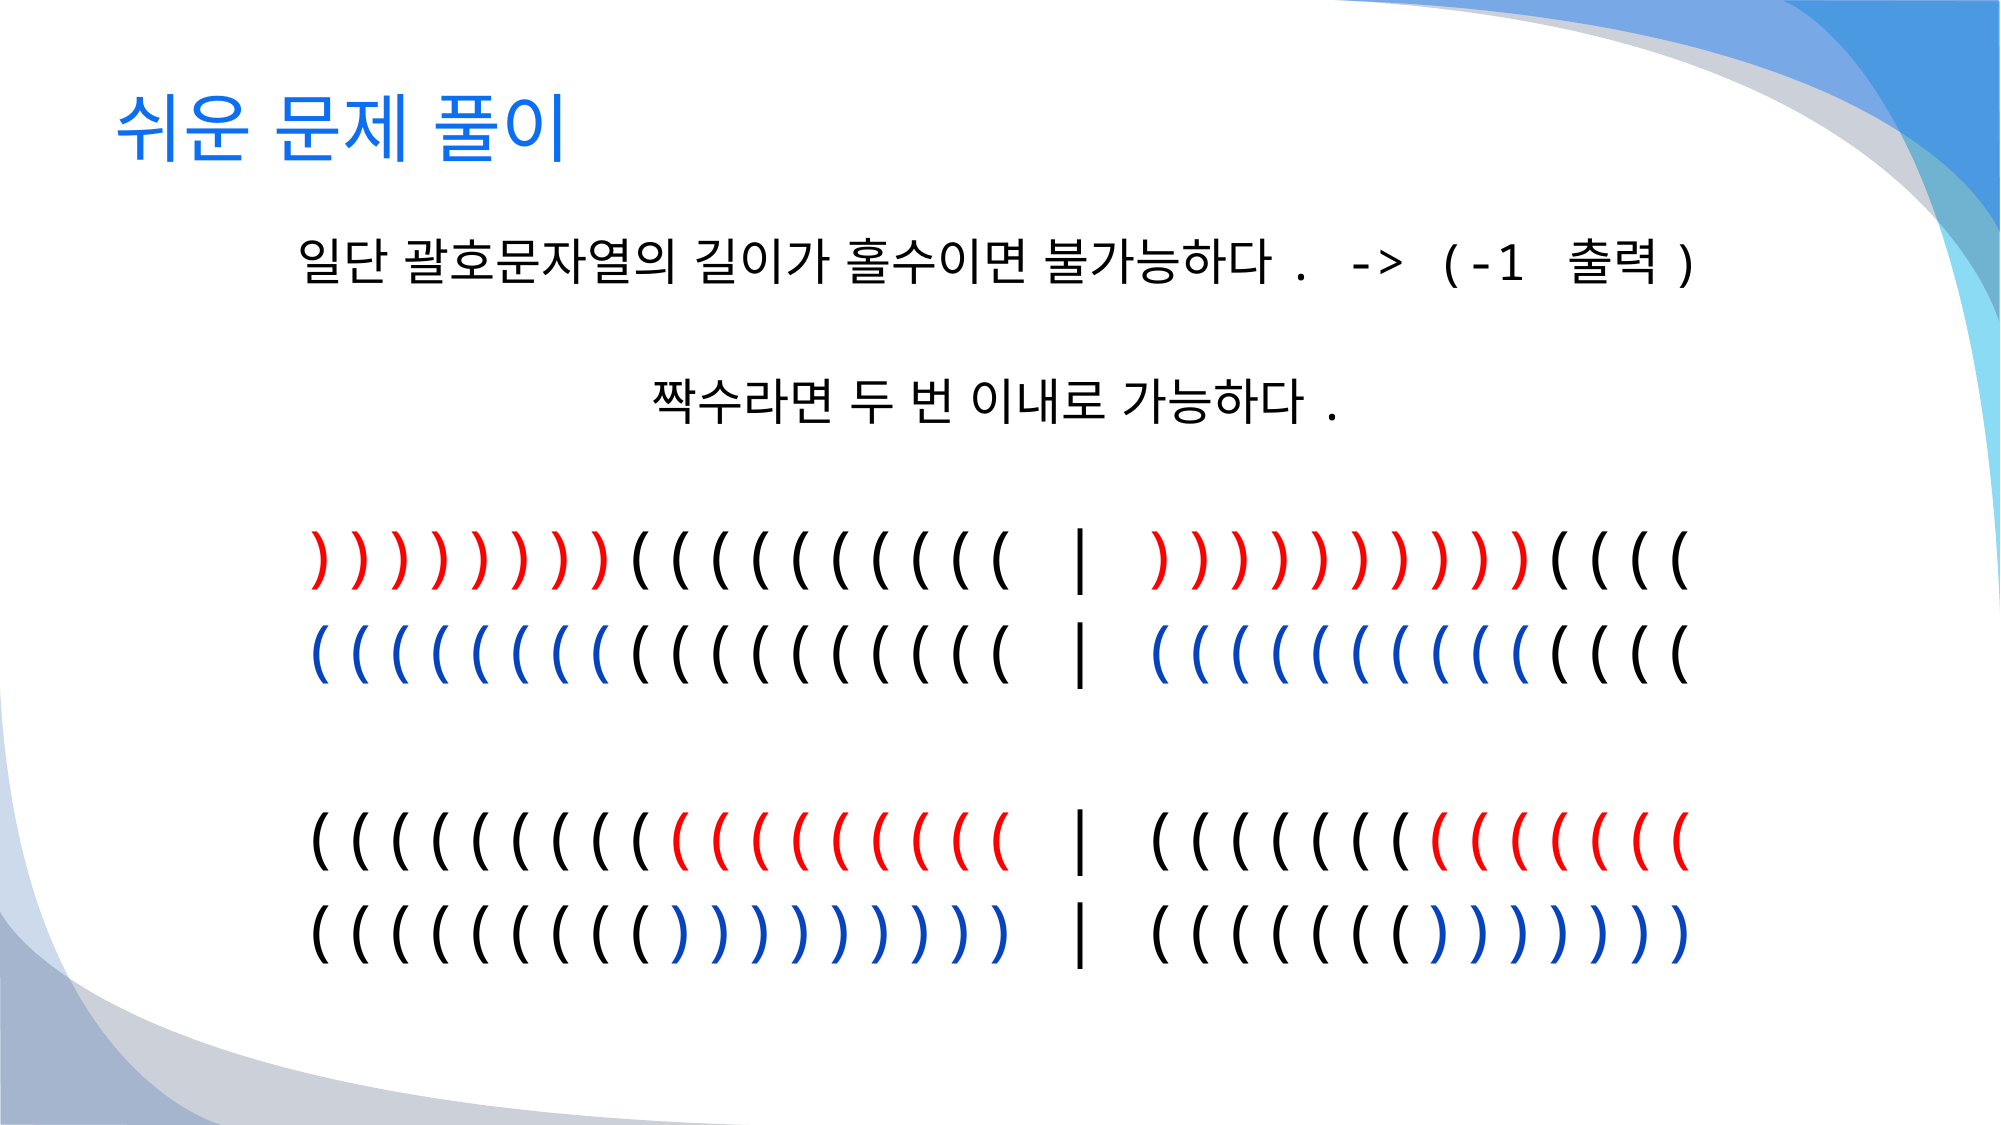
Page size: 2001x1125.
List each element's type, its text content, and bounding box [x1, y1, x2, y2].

list 일단 괄호문자열의 길이가 홀수이면 불가능하다. -> (-1 출력) 짝수라면 두 번 이내로 가능하다. ))))))))(((((((((( | ))))))))))(((( (((((((((((((((((( | (((((((((((((( (((((((((((((((((( | (((((((((((((( ((((((((())))))))) | ((((((())))))) [99, 222, 1900, 1005]
title 쉬운 문제 풀이 [99, 50, 1900, 202]
